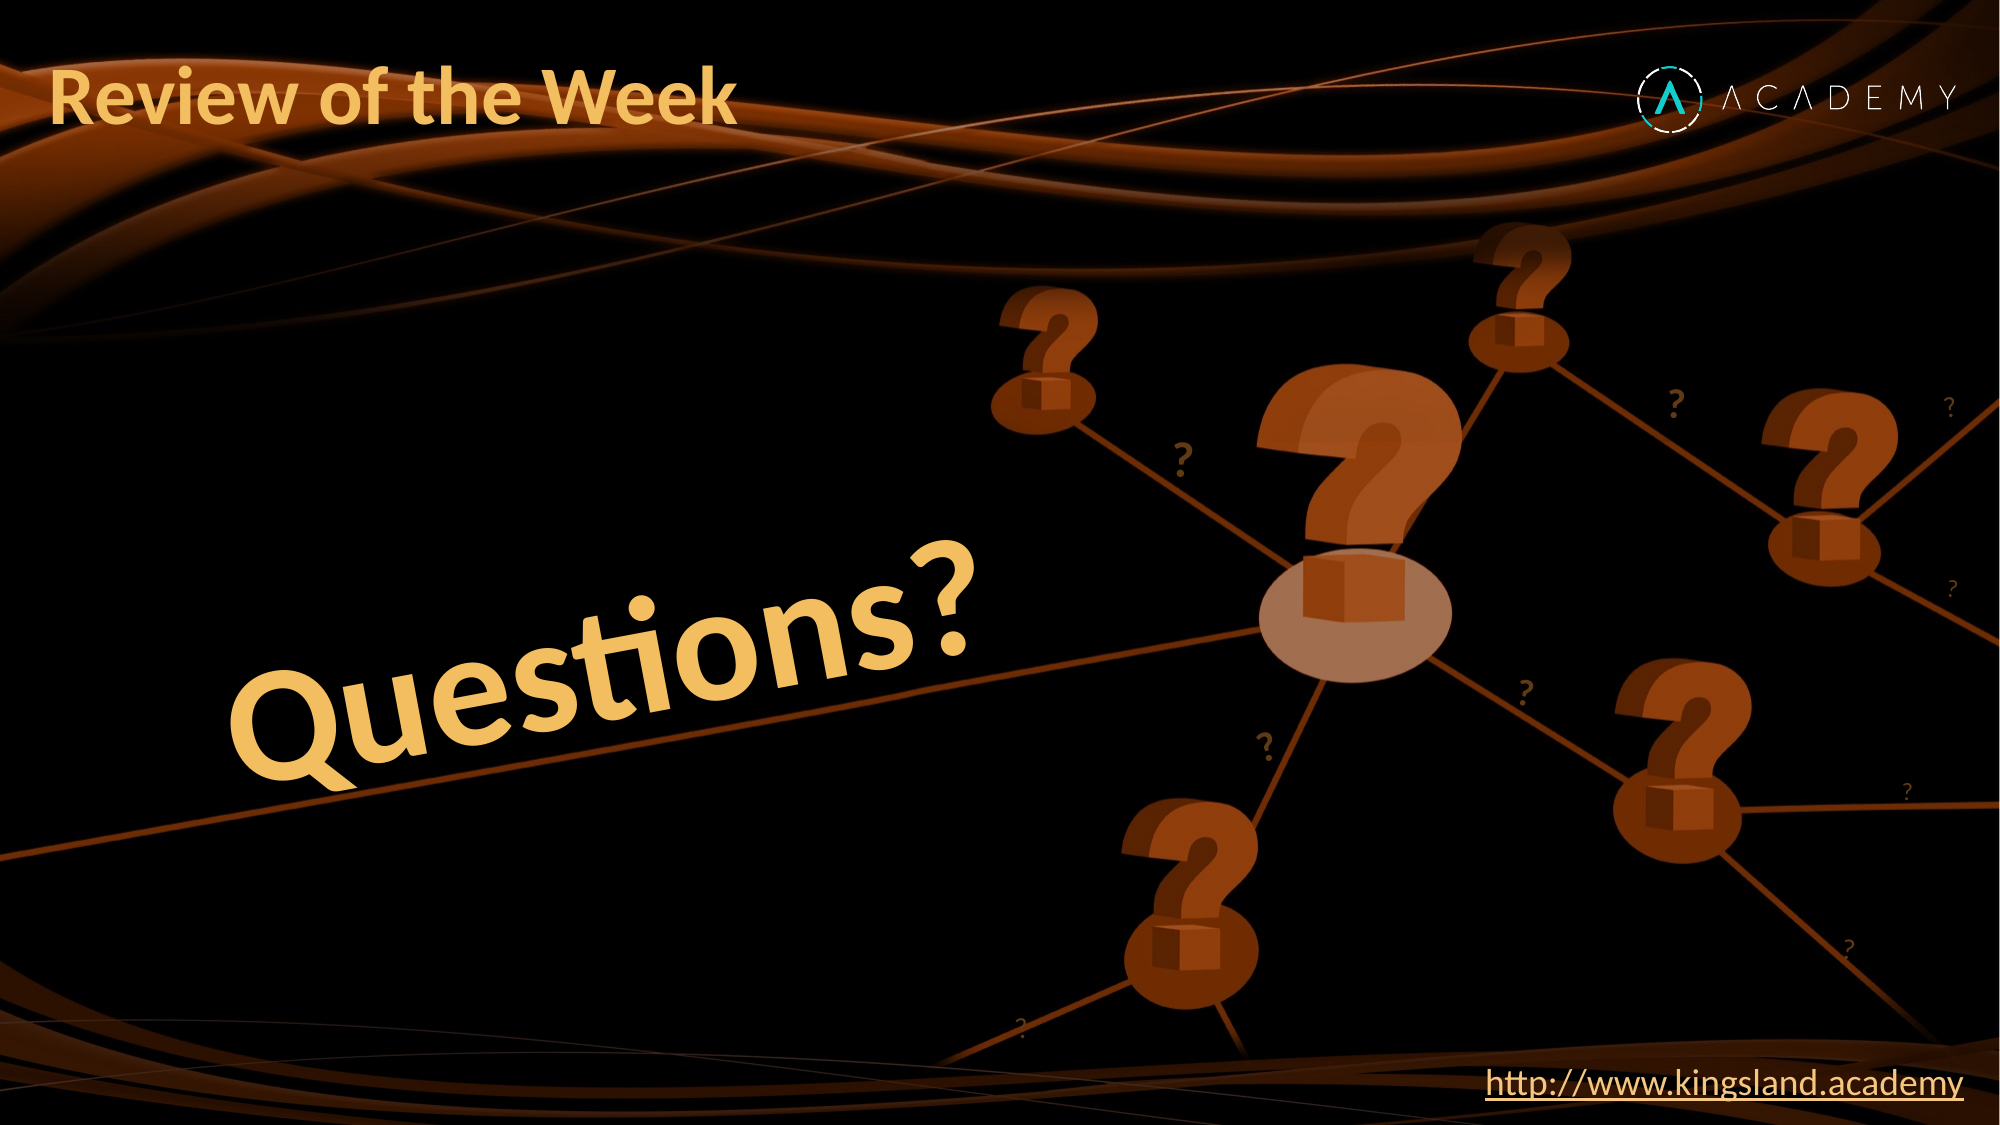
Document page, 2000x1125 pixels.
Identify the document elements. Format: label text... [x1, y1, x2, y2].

title Review of the Week [30, 6, 1602, 189]
picture [0, 0, 2000, 1125]
list http://www.kingsland.academy [250, 1050, 1971, 1108]
